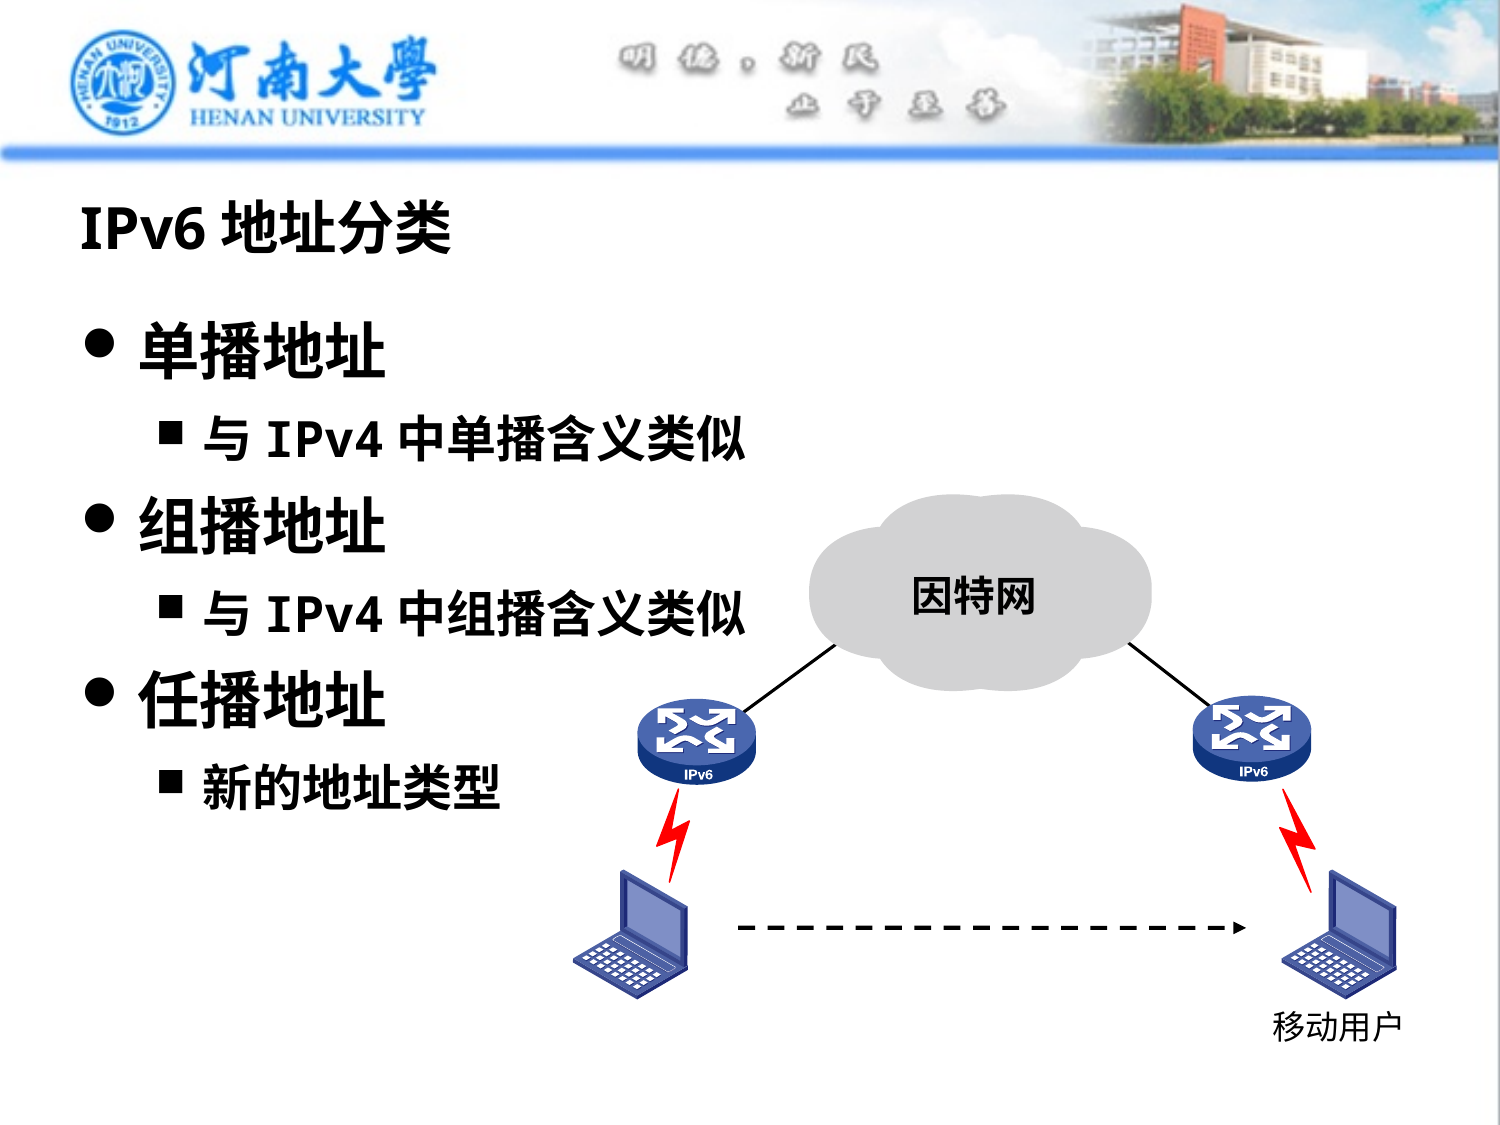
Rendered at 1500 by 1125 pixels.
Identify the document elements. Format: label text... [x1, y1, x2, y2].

picture [0, 0, 1500, 1125]
text_box [1279, 794, 1315, 867]
text_box [656, 798, 690, 867]
text_box [1228, 921, 1247, 935]
list 单播地址 与IPv4中单播含义类似 组播地址 与IPv4中组播含义类似 任播地址 新的地址类型 [65, 304, 1416, 789]
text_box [1186, 692, 1318, 786]
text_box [1281, 869, 1397, 1000]
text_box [631, 695, 762, 789]
title IPv6地址分类 [65, 172, 1357, 280]
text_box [572, 869, 689, 1000]
text_box 移动用户 [1257, 998, 1471, 1054]
